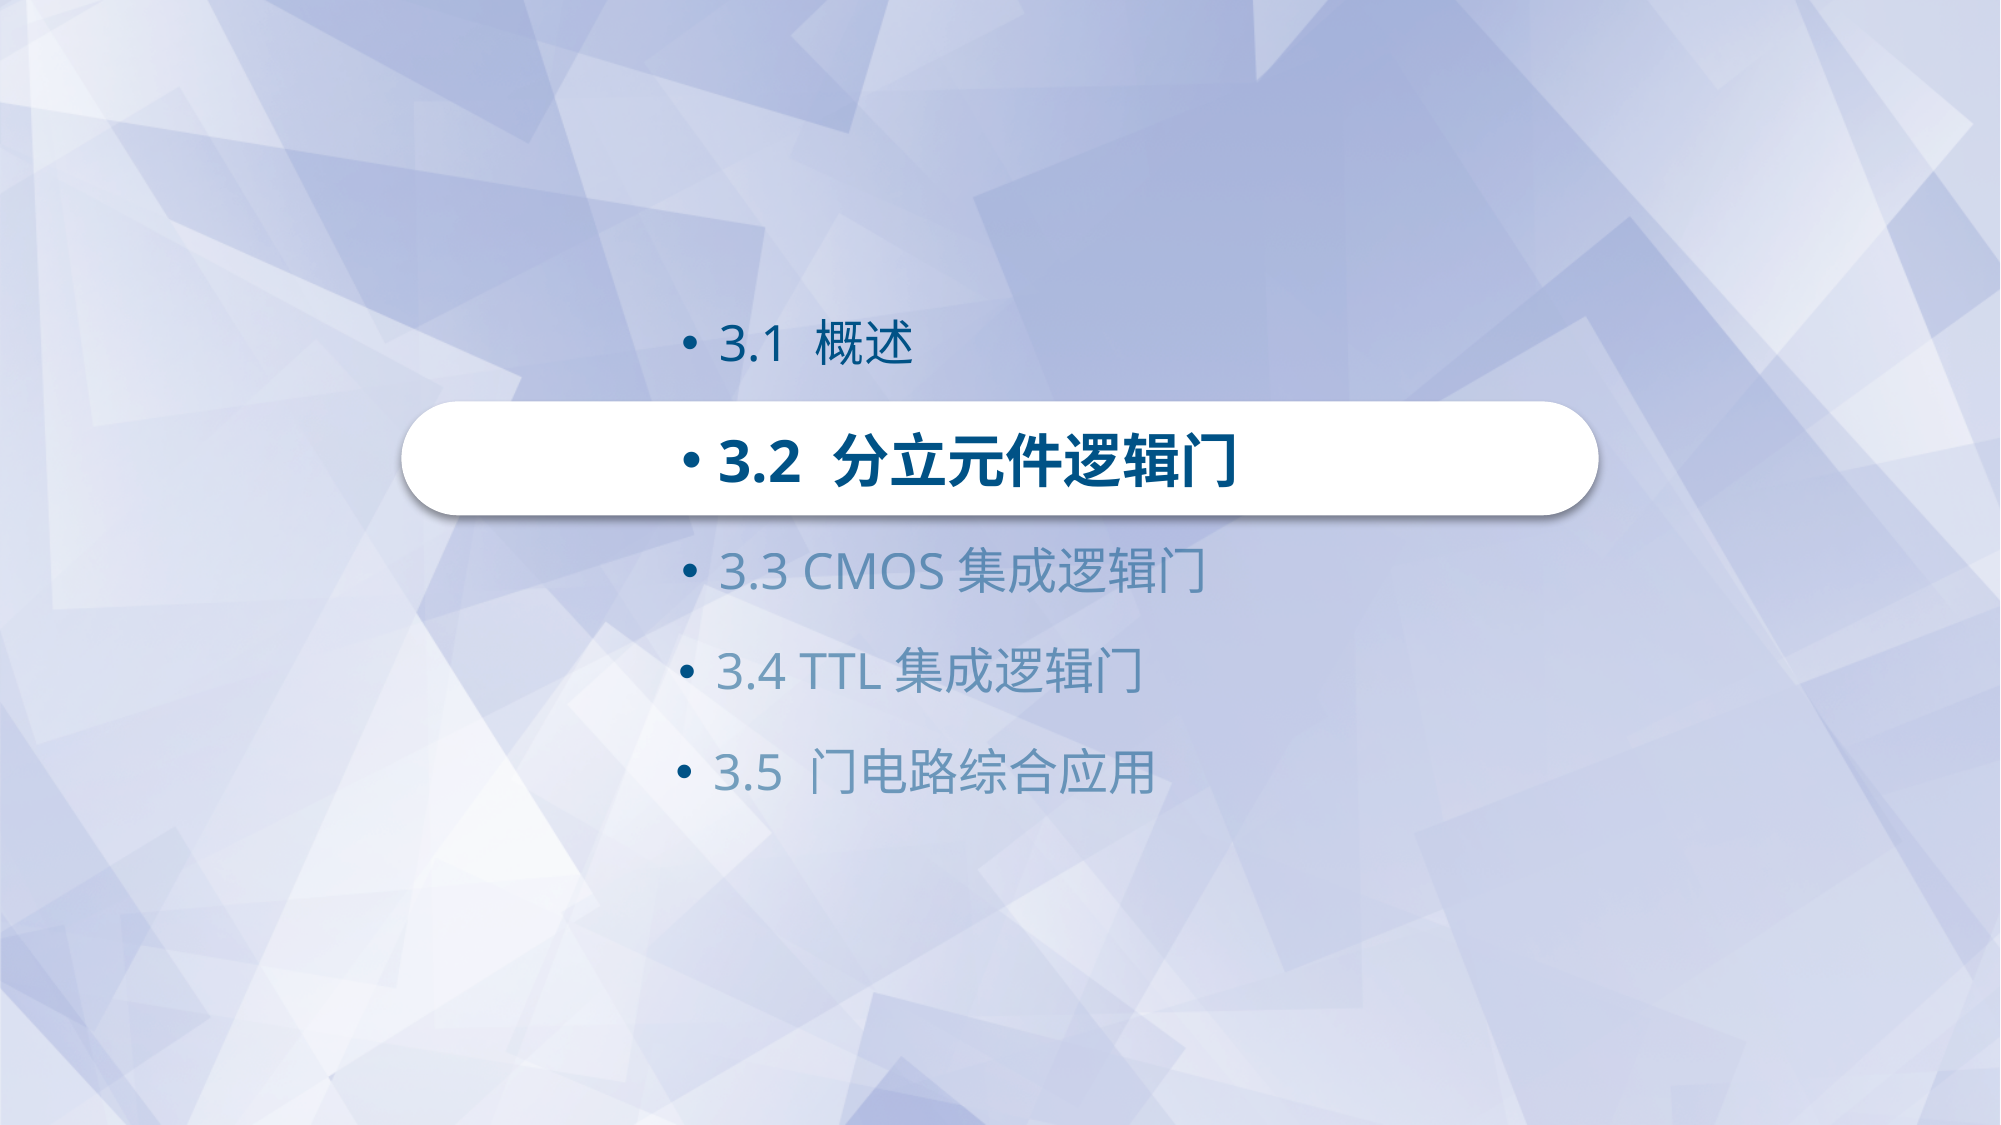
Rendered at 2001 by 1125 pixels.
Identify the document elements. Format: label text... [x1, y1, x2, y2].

list 3.3 CMOS集成逻辑门 [666, 538, 2000, 616]
list 3.4 TTL集成逻辑门 [663, 639, 2000, 717]
picture [0, 0, 2001, 1125]
list 3.1 概述 [666, 310, 2000, 388]
list 3.5 门电路综合应用 [660, 740, 1548, 826]
list 3.2 分立元件逻辑门 [666, 424, 2000, 510]
